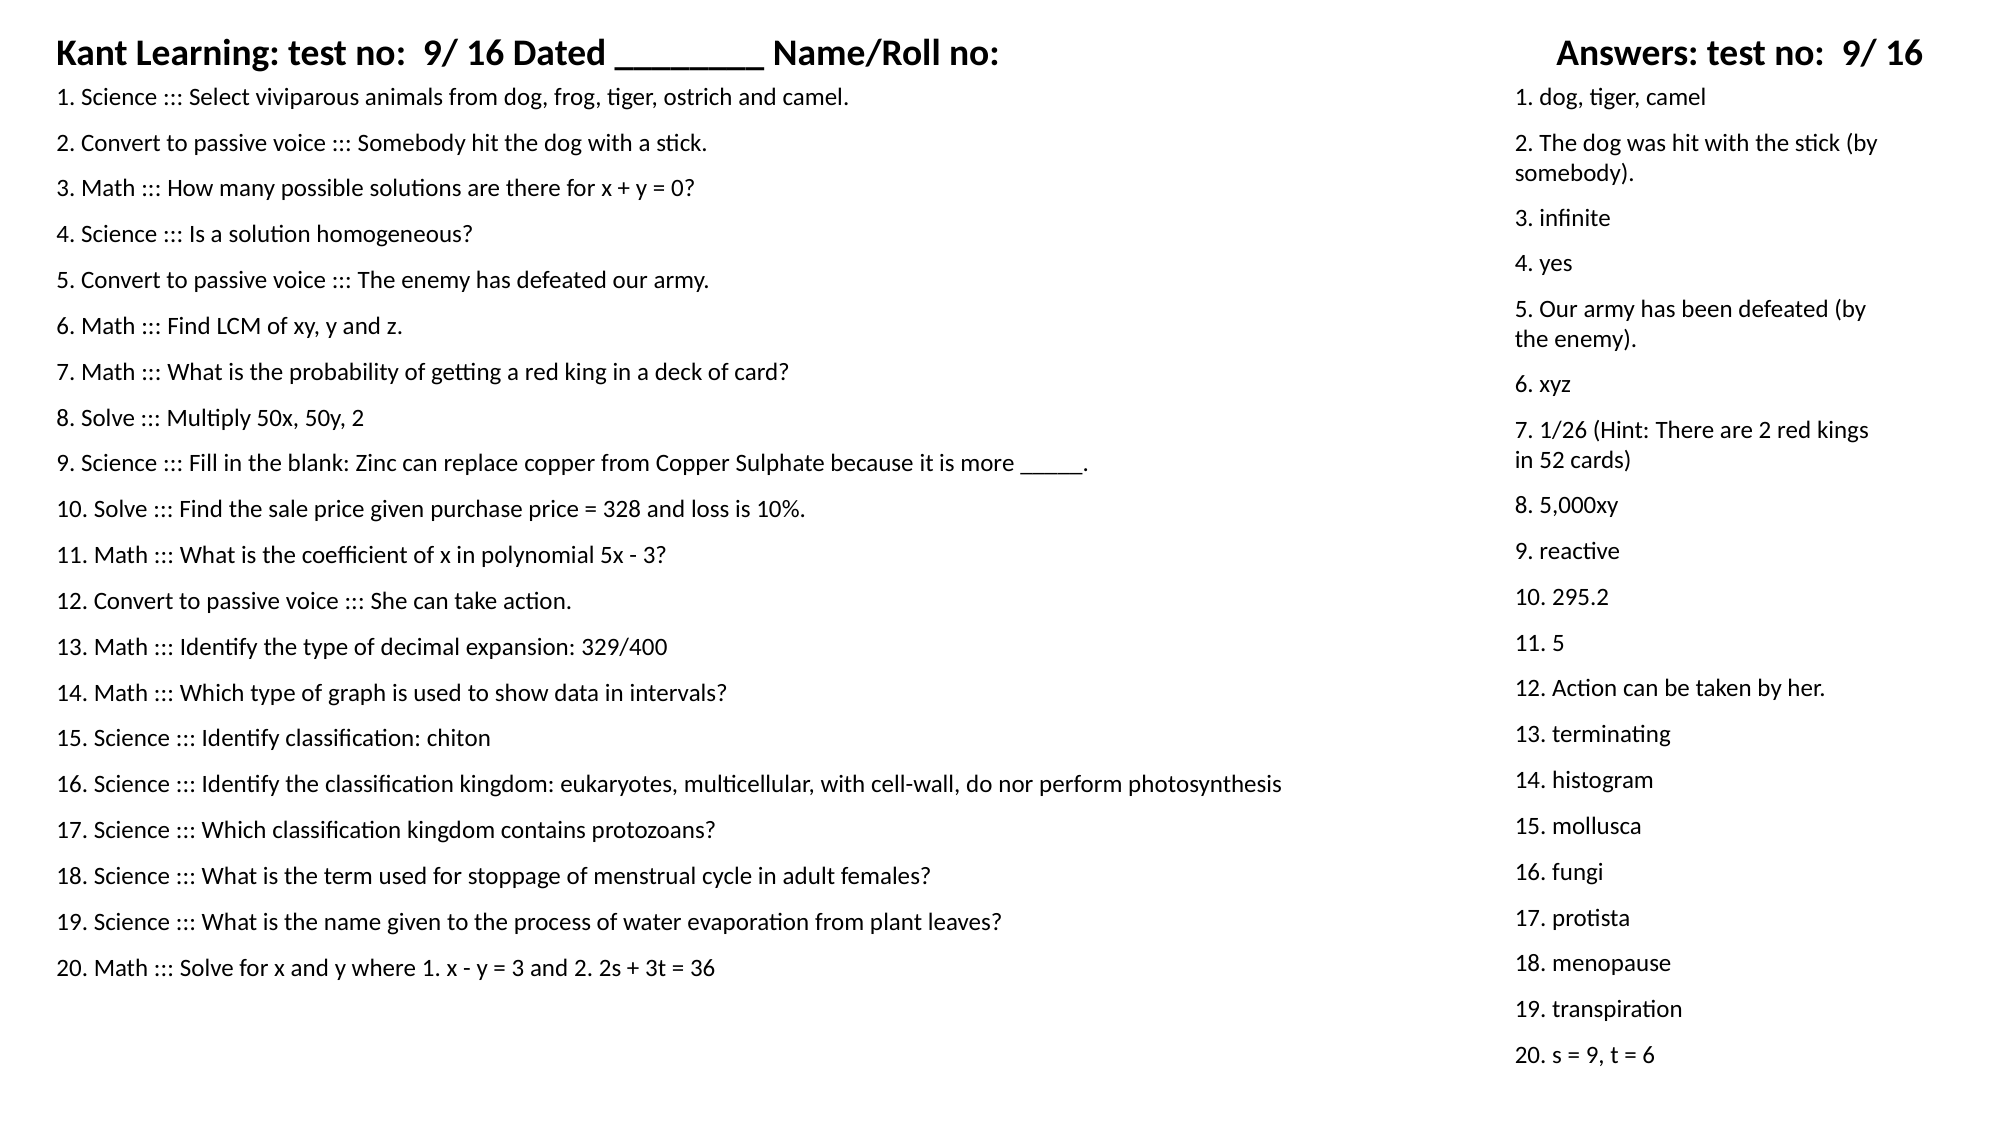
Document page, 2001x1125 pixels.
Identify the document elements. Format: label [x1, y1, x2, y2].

text_box [41, 20, 2000, 526]
text_box [41, 302, 1440, 576]
text_box [41, 852, 1440, 989]
text_box [1500, 802, 1900, 1076]
text_box [1500, 527, 1900, 801]
text_box [41, 577, 1440, 851]
